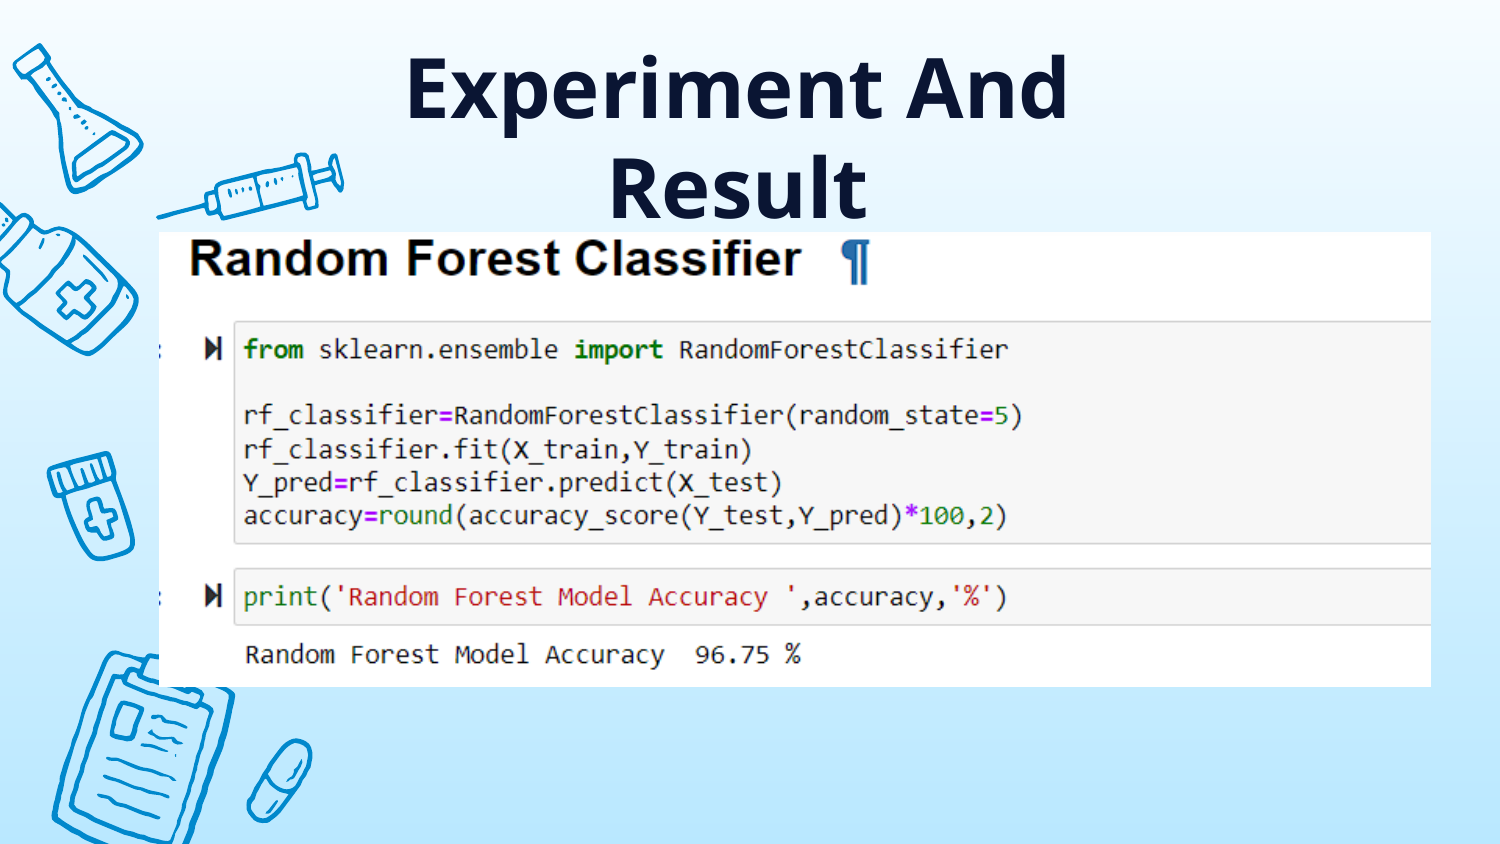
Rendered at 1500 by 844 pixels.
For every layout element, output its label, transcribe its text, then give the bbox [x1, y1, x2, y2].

picture [159, 232, 1431, 688]
title Experiment And Result [277, 20, 1199, 126]
